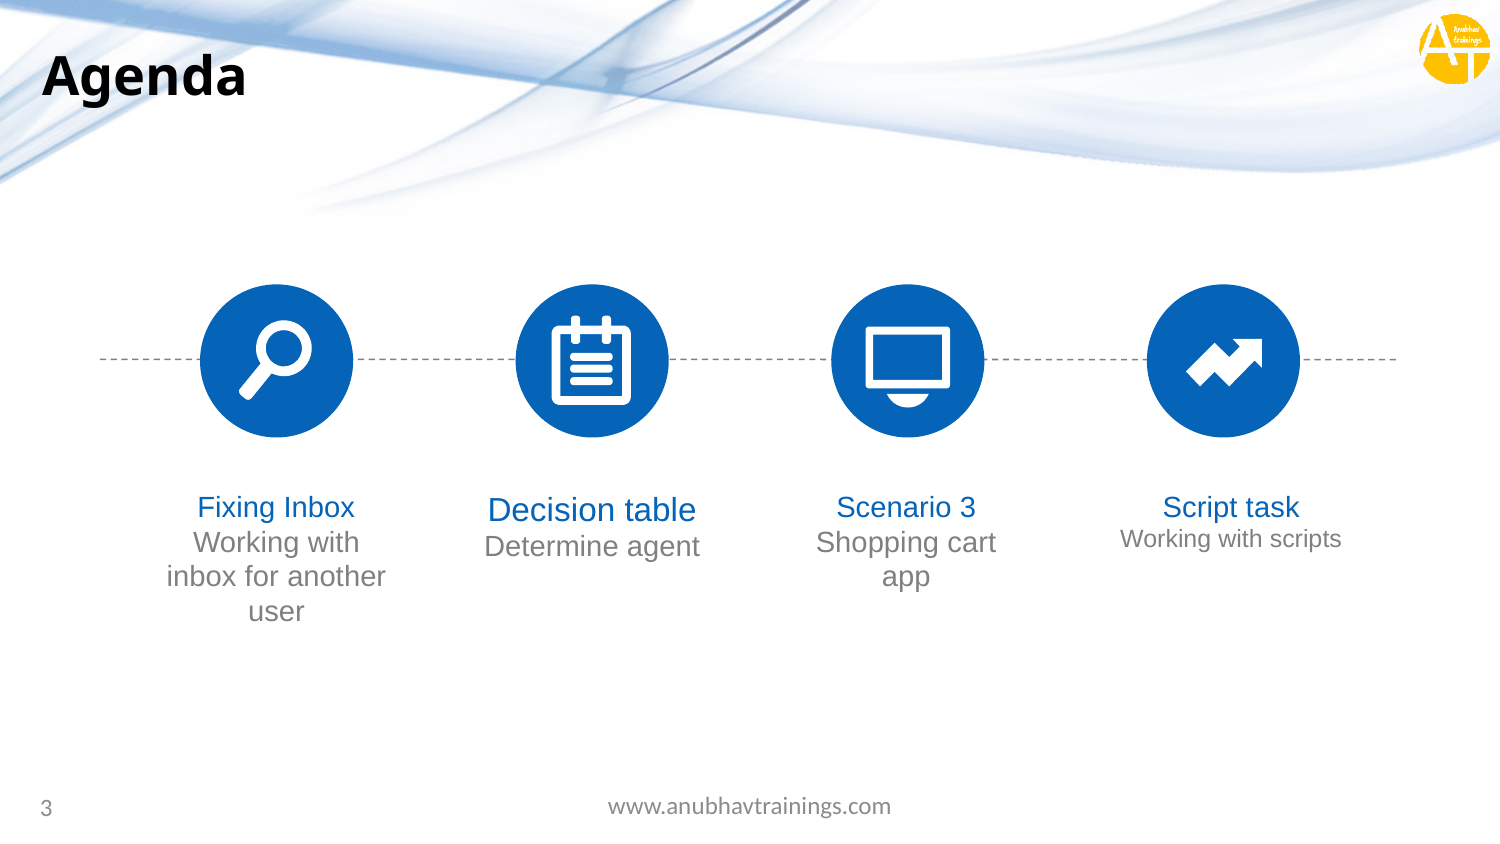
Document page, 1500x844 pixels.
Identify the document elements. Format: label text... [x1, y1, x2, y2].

picture [0, 0, 1500, 844]
text_box Scenario 3 Shopping cart app [774, 480, 1038, 601]
footer www.anubhavtrainings.com [512, 782, 988, 827]
text_box Fixing Inbox Working with inbox for another user [145, 480, 408, 636]
text_box Decision table Determine agent [460, 480, 724, 571]
title Agenda [27, 34, 1378, 122]
text_box Script task Working with scripts [1100, 480, 1363, 561]
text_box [238, 320, 312, 401]
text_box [199, 284, 1301, 438]
slide_number 3 [24, 784, 375, 830]
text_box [551, 315, 631, 406]
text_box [865, 326, 951, 408]
